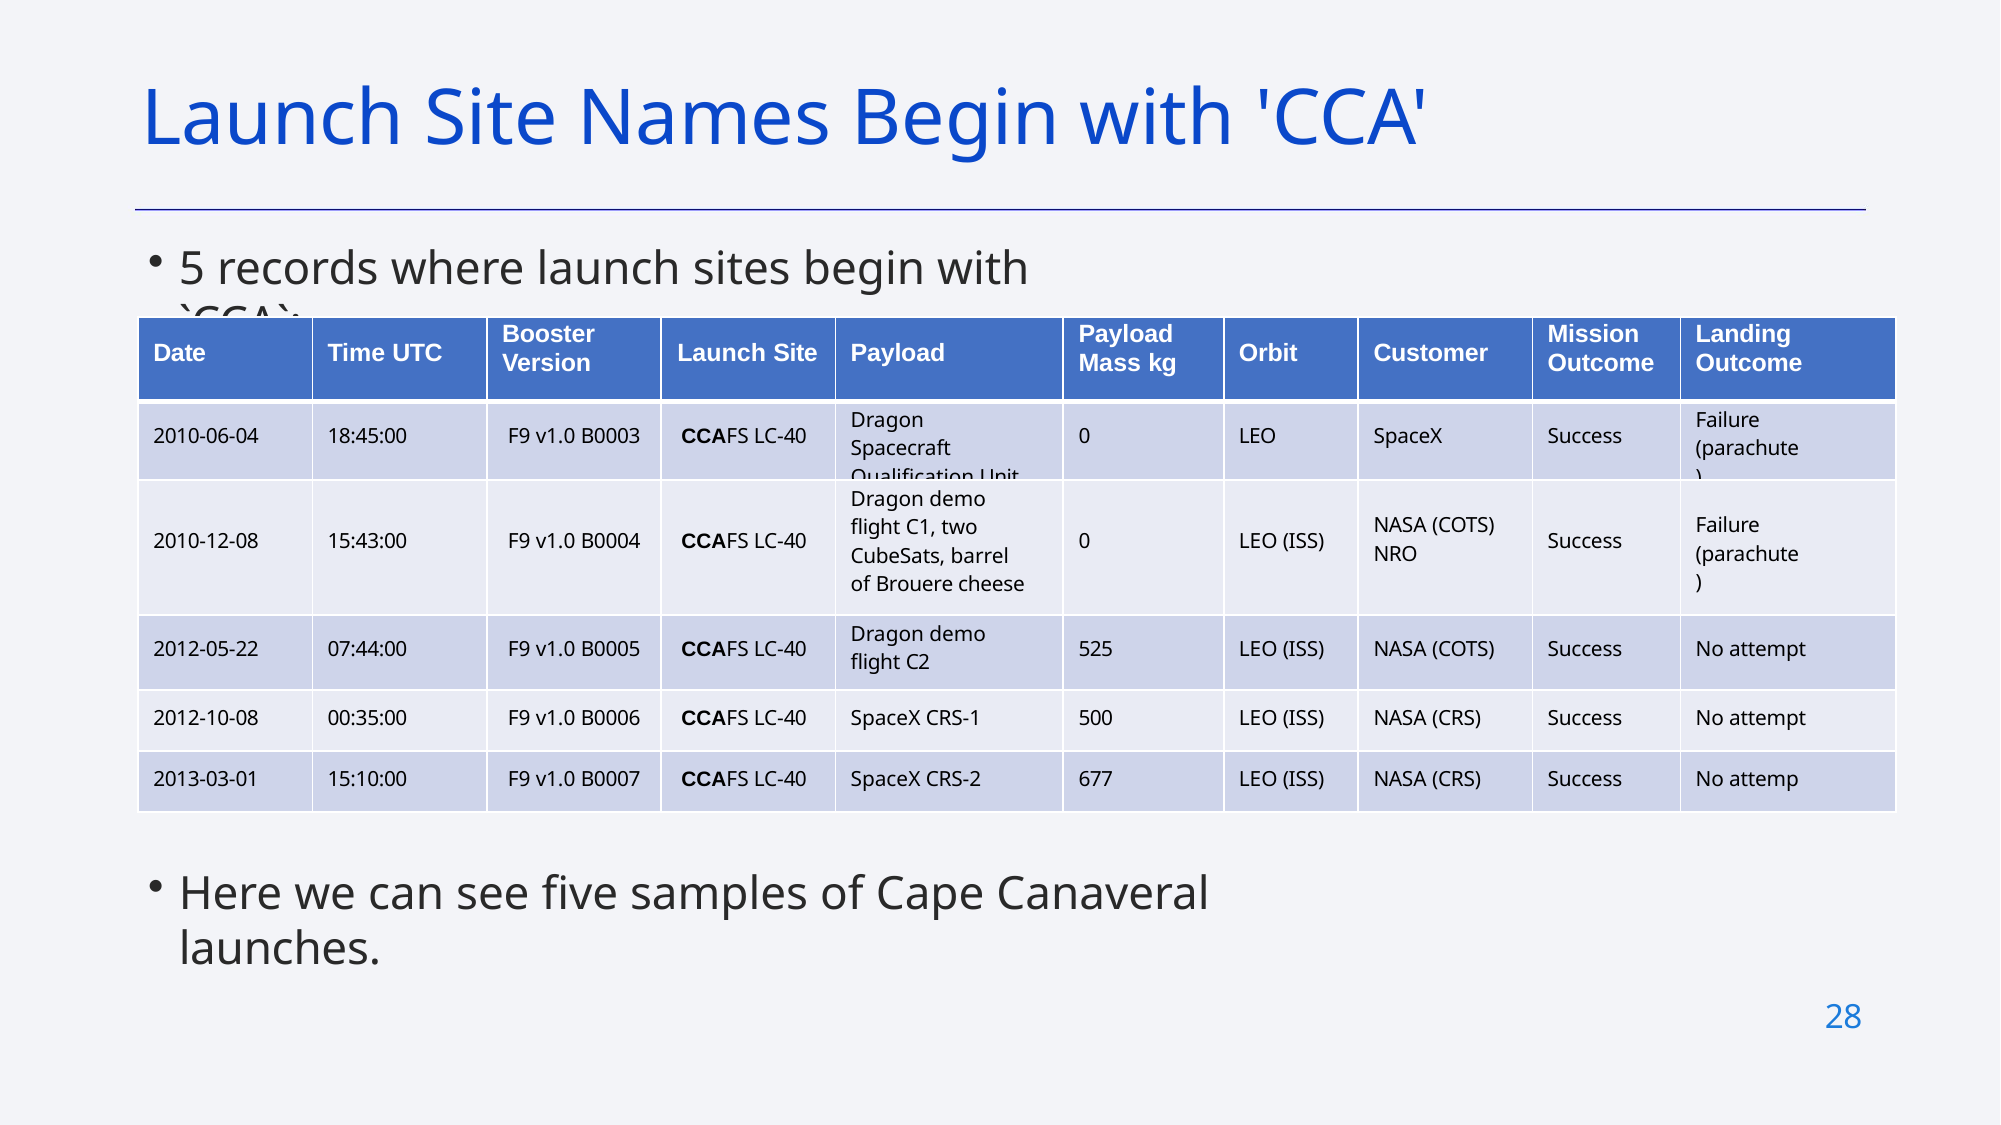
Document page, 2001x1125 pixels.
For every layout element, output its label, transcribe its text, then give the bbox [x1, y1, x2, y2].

table_cell CCAFS LC-40 [662, 404, 835, 479]
table_cell LEO (ISS) [1225, 752, 1357, 811]
table_cell No attempt [1681, 691, 1895, 750]
table_cell 2010-06-04 [139, 404, 312, 479]
table_cell 500 [1064, 691, 1223, 750]
table_cell 18:45:00 [313, 404, 486, 479]
table_cell 2010-12-08 [139, 481, 312, 614]
table_cell Success [1533, 481, 1680, 614]
table_cell Failure (parachute) [1681, 404, 1895, 479]
table_cell CCAFS LC-40 [662, 691, 835, 750]
table_cell SpaceX CRS-2 [836, 752, 1062, 811]
title Launch Site Names Begin with 'CCA' [139, 65, 1819, 255]
table_cell 0 [1064, 481, 1223, 614]
table_cell Failure (parachute) [1681, 481, 1895, 614]
table_cell Dragon demo flight C2 [836, 616, 1062, 689]
table_header Orbit [1225, 318, 1357, 399]
table_cell 2013-03-01 [139, 752, 312, 811]
table_cell Success [1533, 404, 1680, 479]
text_box 5 records where launch sites begin with `CCA`: [146, 255, 1136, 316]
text_box Here we can see five samples of Cape Canaveral launches. [146, 861, 1396, 974]
table_cell 0 [1064, 404, 1223, 479]
table_cell 15:43:00 [313, 481, 486, 614]
table_header Customer [1359, 318, 1532, 399]
table_cell SpaceX CRS-1 [836, 691, 1062, 750]
table_cell Dragon Spacecraft Qualification Unit [836, 404, 1062, 479]
table_cell F9 v1.0 B0007 [488, 752, 660, 811]
table_header Landing Outcome [1681, 318, 1895, 399]
table_header Date [139, 318, 312, 399]
table_cell CCAFS LC-40 [662, 616, 835, 689]
table_cell No attempt [1681, 616, 1895, 689]
table_cell 525 [1064, 616, 1223, 689]
table_header Booster Version [488, 318, 660, 399]
slide_number 28 [1818, 1001, 1872, 1125]
table_cell F9 v1.0 B0004 [488, 481, 660, 614]
table_cell F9 v1.0 B0005 [488, 616, 660, 689]
table_cell 15:10:00 [313, 752, 486, 811]
table_cell No attemp [1681, 752, 1895, 811]
table_cell 07:44:00 [313, 616, 486, 689]
table_cell Success [1533, 616, 1680, 689]
table_cell NASA (COTS) [1359, 616, 1532, 689]
table_cell Success [1533, 691, 1680, 750]
table_cell SpaceX [1359, 404, 1532, 479]
table_cell Dragon demo flight C1, two CubeSats, barrel of Brouere cheese [836, 481, 1062, 614]
table_cell Success [1533, 752, 1680, 811]
table_cell LEO (ISS) [1225, 481, 1357, 614]
table_cell NASA (CRS) [1359, 691, 1532, 750]
table_cell LEO (ISS) [1225, 616, 1357, 689]
table_cell 2012-05-22 [139, 616, 312, 689]
table_cell 2012-10-08 [139, 691, 312, 750]
table_cell CCAFS LC-40 [662, 752, 835, 811]
picture [0, 0, 2000, 1125]
table_cell NASA (CRS) [1359, 752, 1532, 811]
table_header Launch Site [662, 318, 835, 399]
table_cell F9 v1.0 B0003 [488, 404, 660, 479]
table_cell NASA (COTS) NRO [1359, 481, 1532, 614]
table_cell LEO [1225, 404, 1357, 479]
table_header Time UTC [313, 318, 486, 399]
table_cell LEO (ISS) [1225, 691, 1357, 750]
table_cell F9 v1.0 B0006 [488, 691, 660, 750]
table_header Payload Mass kg [1064, 318, 1223, 399]
table_cell 677 [1064, 752, 1223, 811]
table_cell CCAFS LC-40 [662, 481, 835, 614]
table_cell 00:35:00 [313, 691, 486, 750]
table_header Mission Outcome [1533, 318, 1680, 399]
table_header Payload [836, 318, 1062, 399]
